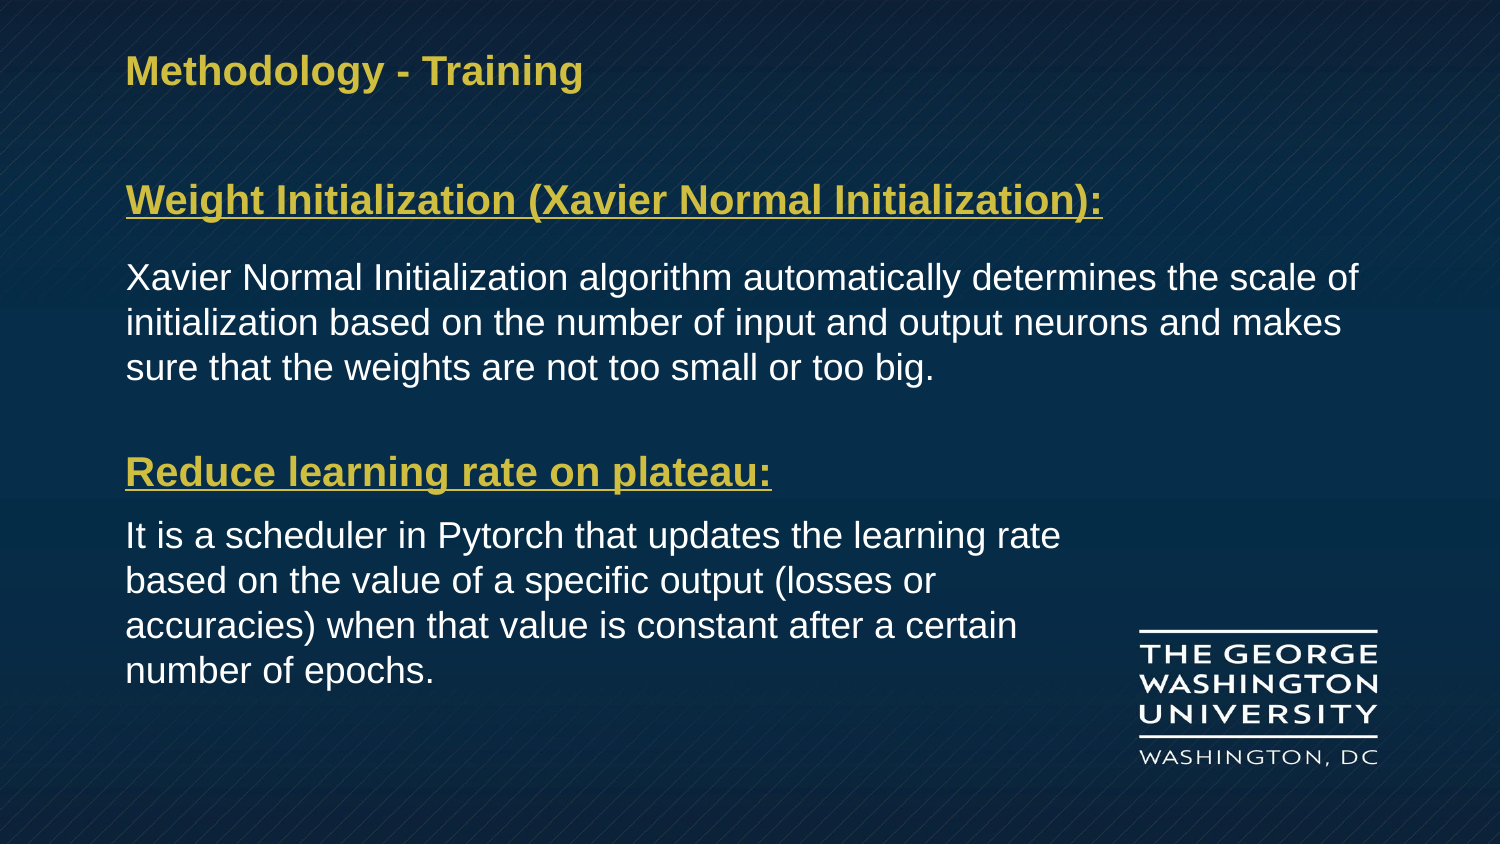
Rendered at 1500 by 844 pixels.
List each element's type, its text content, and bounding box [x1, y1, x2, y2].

text_box Reduce learning rate on plateau: [113, 433, 789, 500]
text_box It is a scheduler in Pytorch that updates the learning rate based on the value of a specific output (losses or accuracies) when that value is constant after a certain number of epochs. [113, 500, 1131, 759]
text_box Weight Initialization (Xavier Normal Initialization): [114, 161, 1173, 241]
picture [0, 0, 1500, 844]
text_box Xavier Normal Initialization algorithm automatically determines the scale of initialization based on the number of input and output neurons and makes sure that the weights are not too small or too big. [114, 241, 1434, 409]
text_box Methodology - Training [113, 42, 689, 106]
